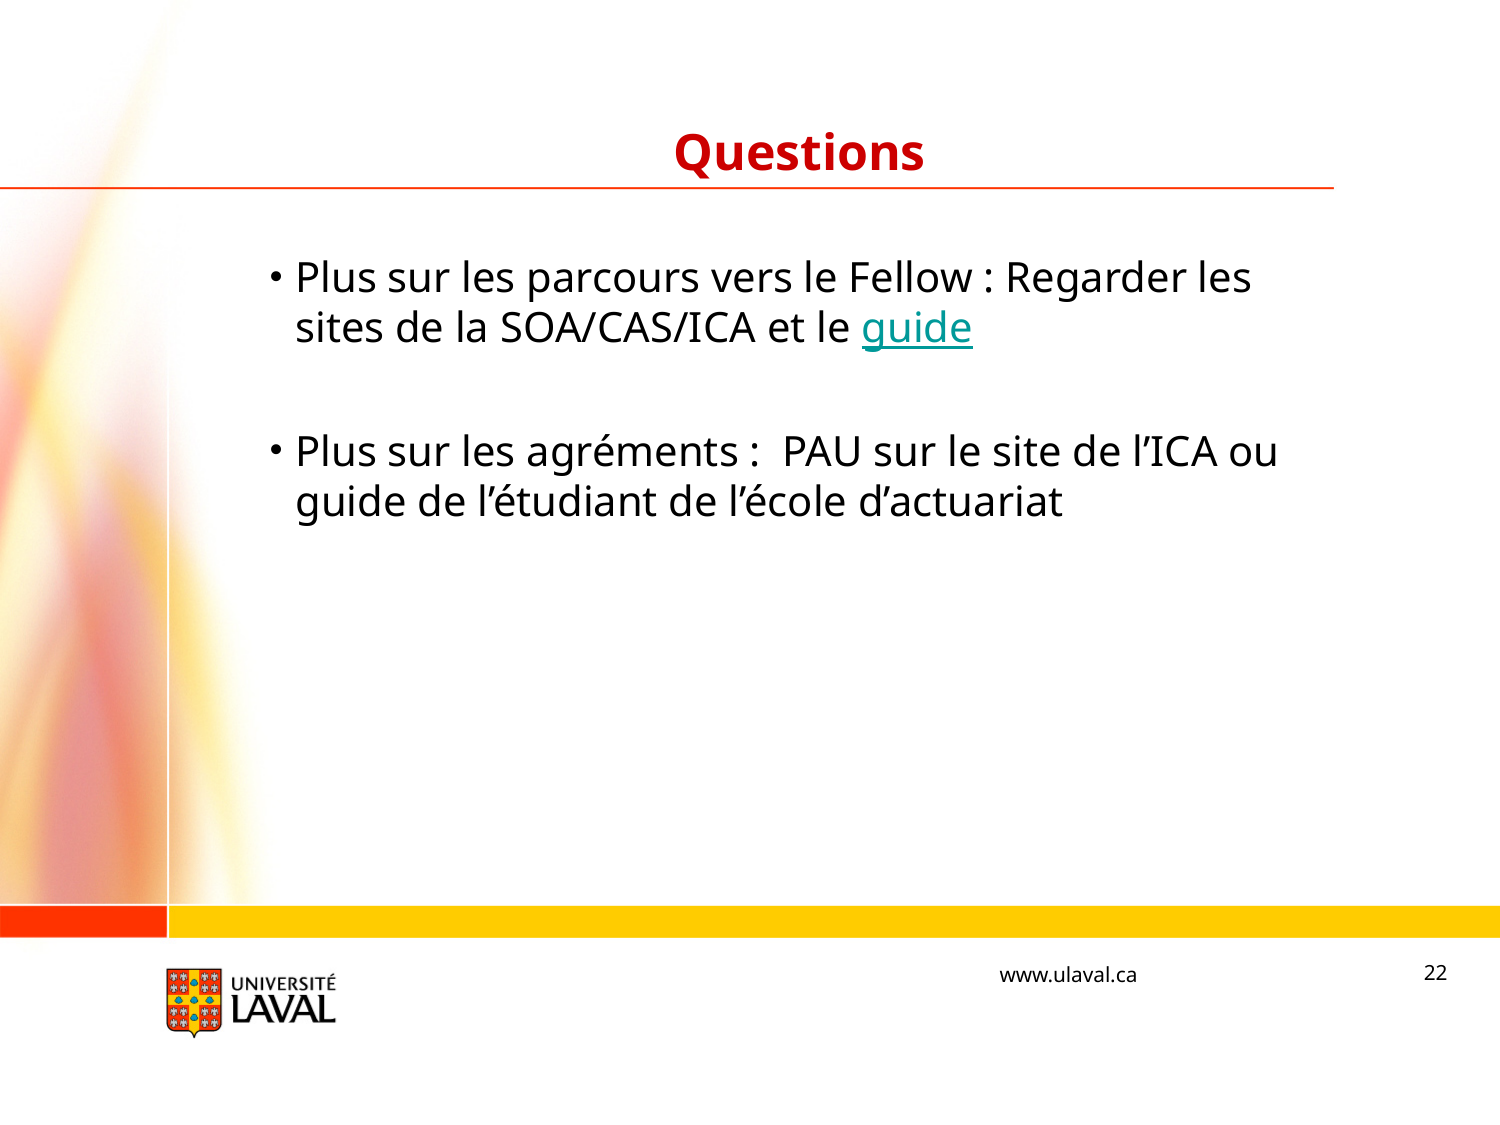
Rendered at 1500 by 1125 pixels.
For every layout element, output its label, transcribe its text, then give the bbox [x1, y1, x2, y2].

title Questions [274, 62, 1325, 188]
slide_number 22 [1349, 951, 1463, 1028]
list Plus sur les parcours vers le Fellow : Regarder les sites de la SOA/CAS/ICA et le guide Plus sur les agréments : PAU sur le site de l’ICA ou guide de l’étudiant de l’école d’actuariat [253, 243, 1305, 643]
picture [0, 0, 1500, 1125]
